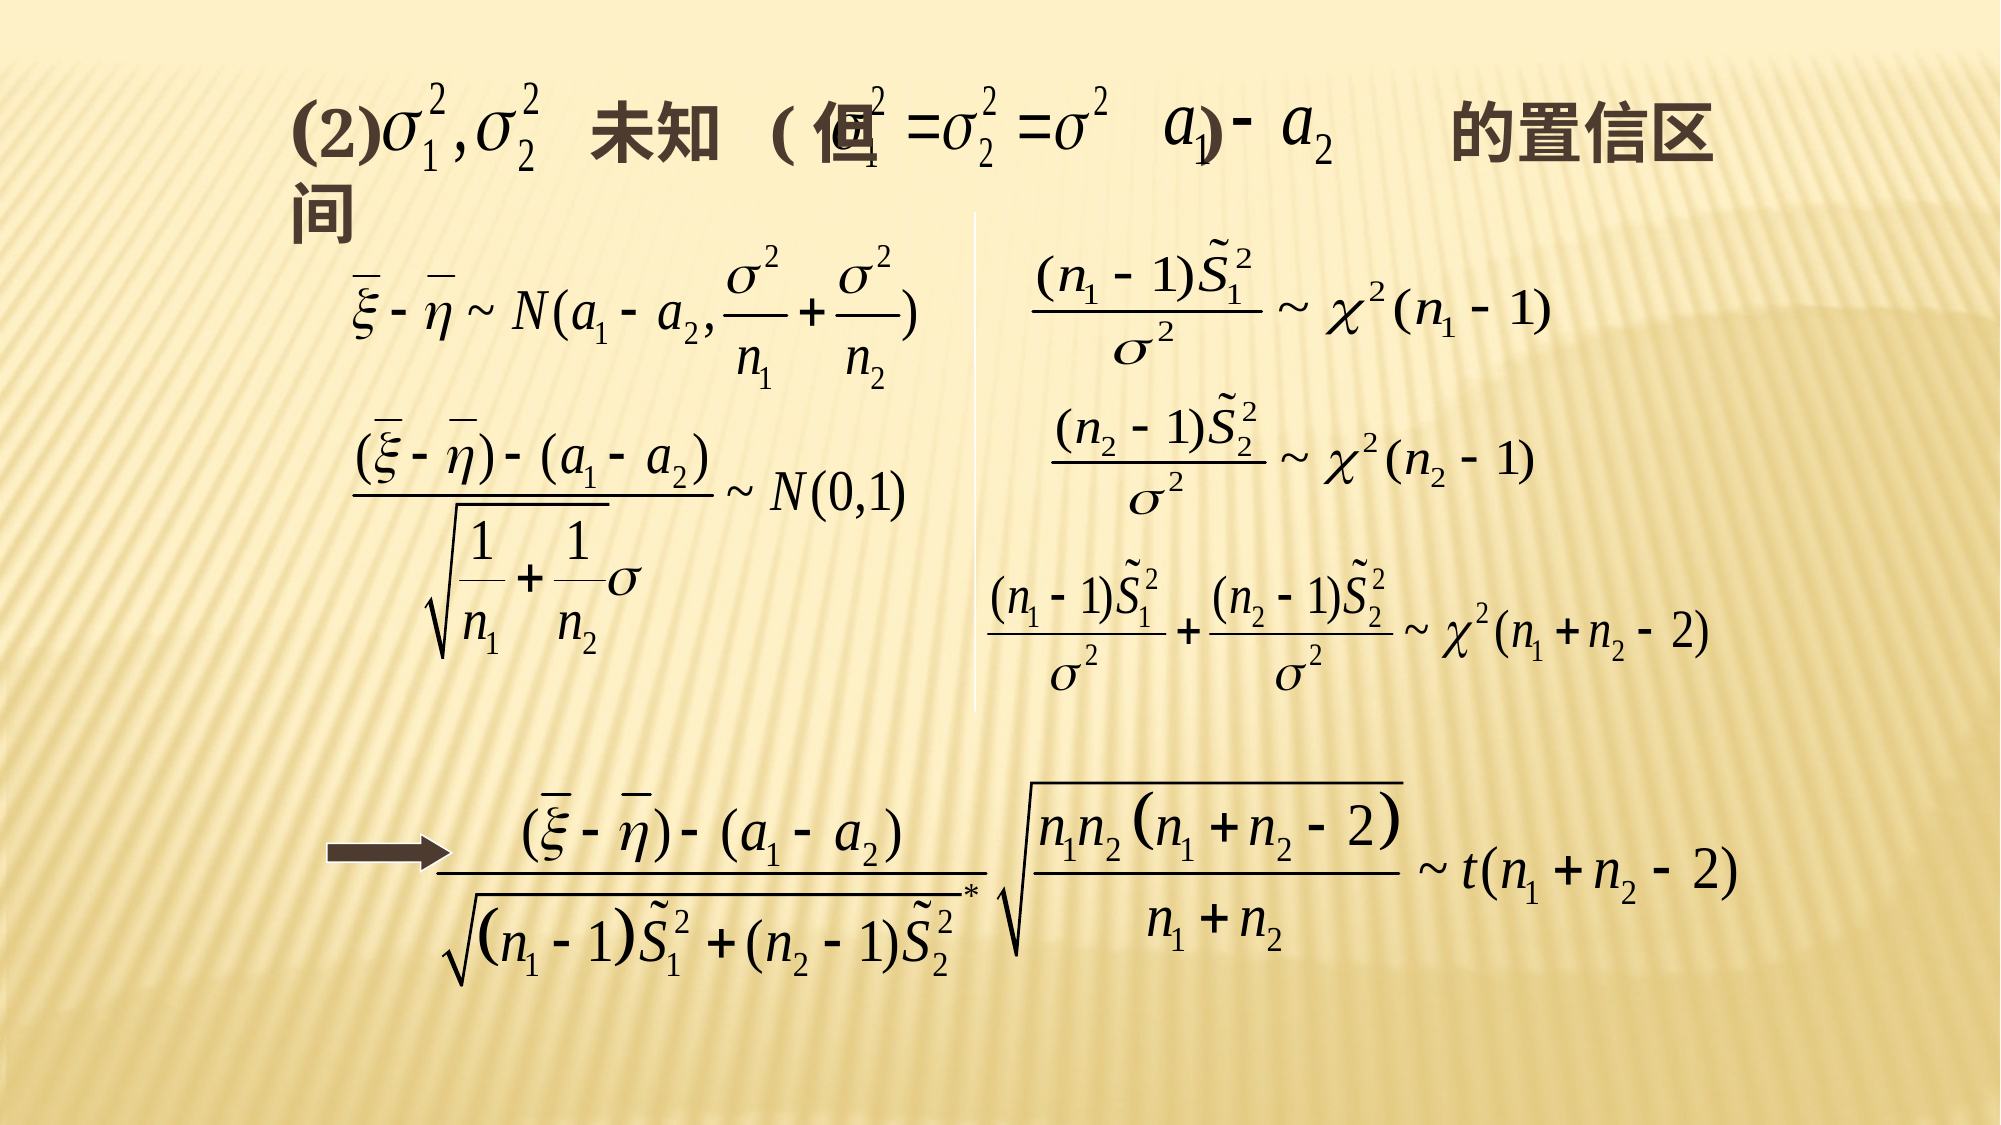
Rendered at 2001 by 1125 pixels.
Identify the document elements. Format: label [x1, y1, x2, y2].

text_box [1022, 233, 1566, 376]
text_box [274, 62, 1751, 186]
text_box [979, 552, 1718, 703]
picture [0, 0, 2001, 1125]
text_box [427, 767, 1750, 1000]
text_box [1042, 387, 1545, 526]
text_box [344, 228, 931, 672]
text_box [326, 843, 417, 863]
